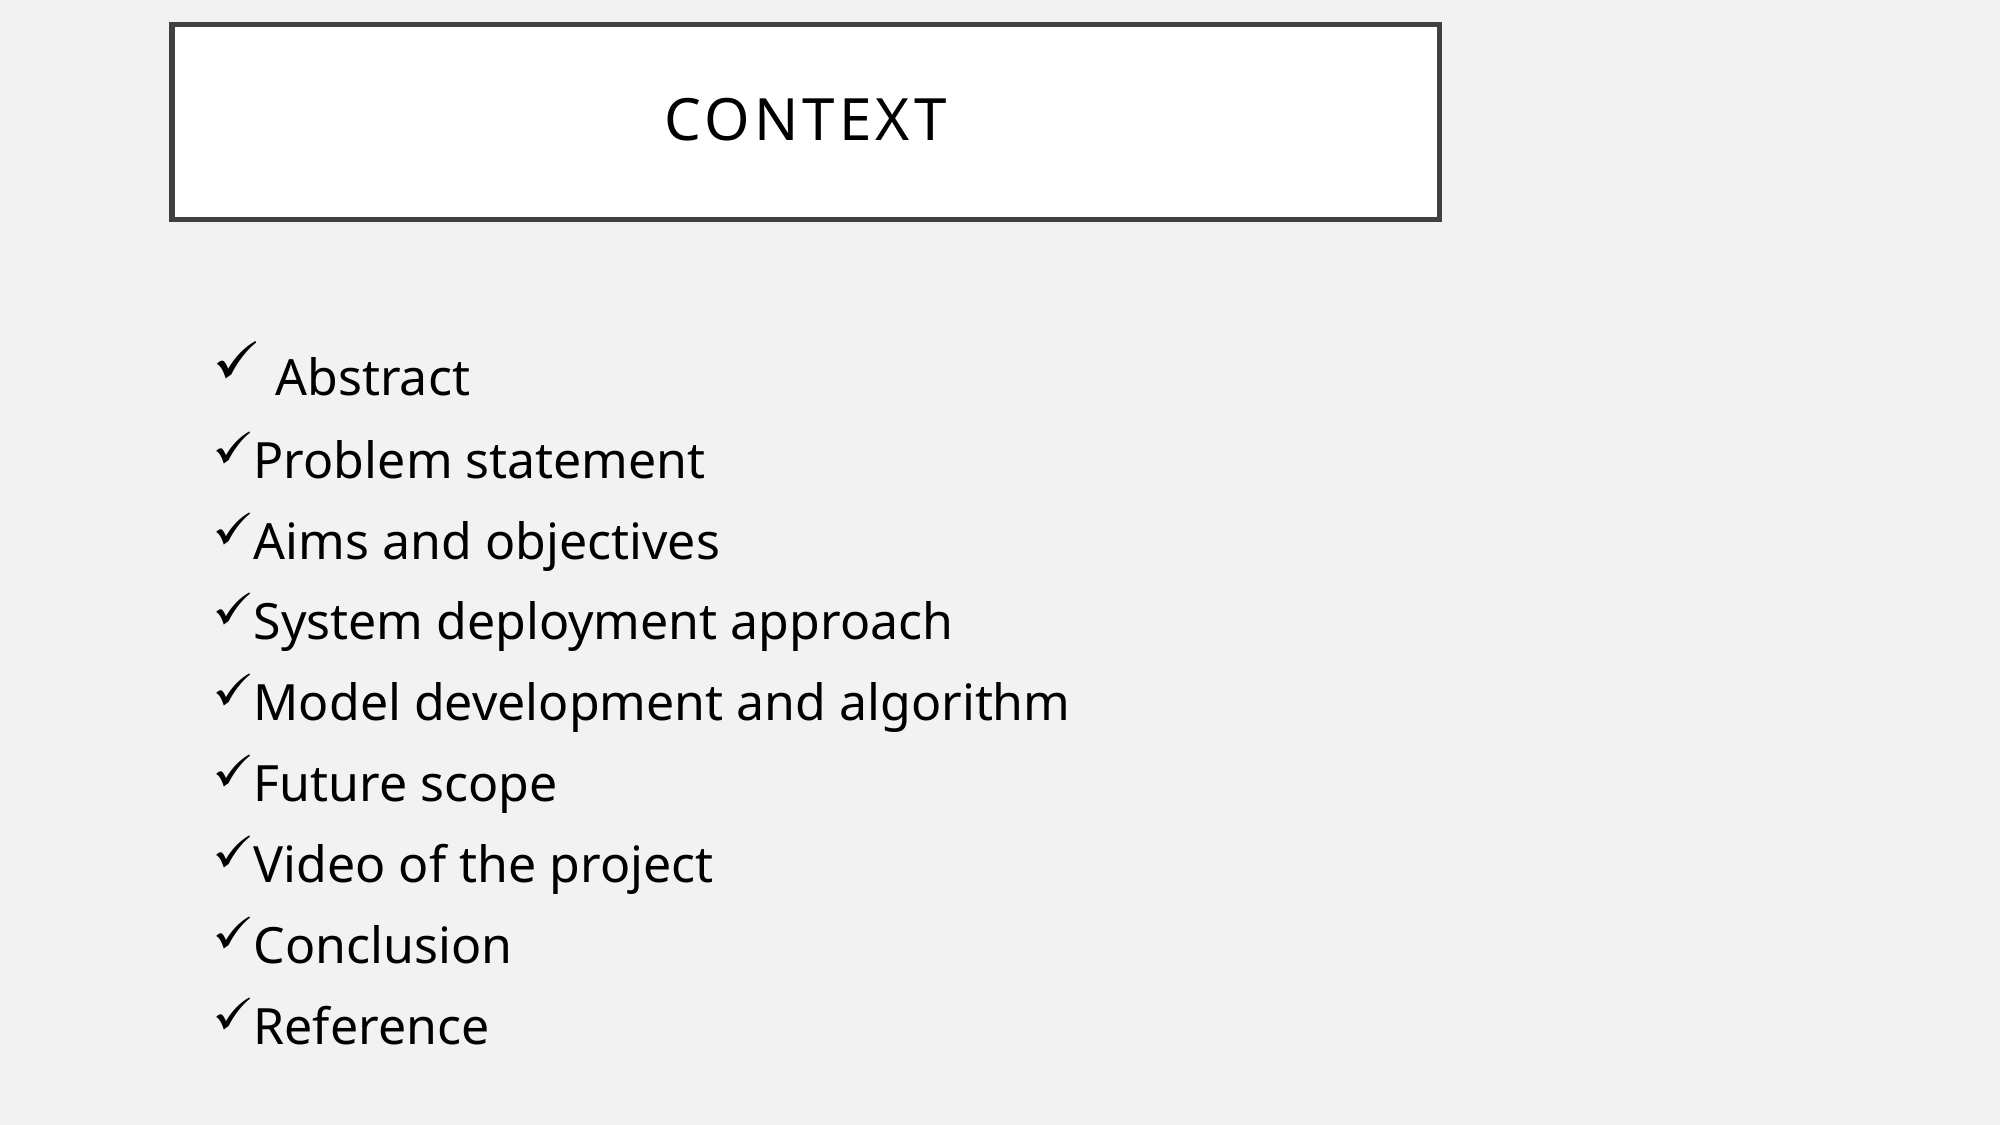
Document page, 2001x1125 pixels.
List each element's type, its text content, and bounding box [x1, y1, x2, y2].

list Abstract Problem statement Aims and objectives System deployment approach Model development and algorithm Future scope Video of the project Conclusion Reference [197, 329, 1803, 1079]
title CONTEXT [169, 22, 1442, 222]
